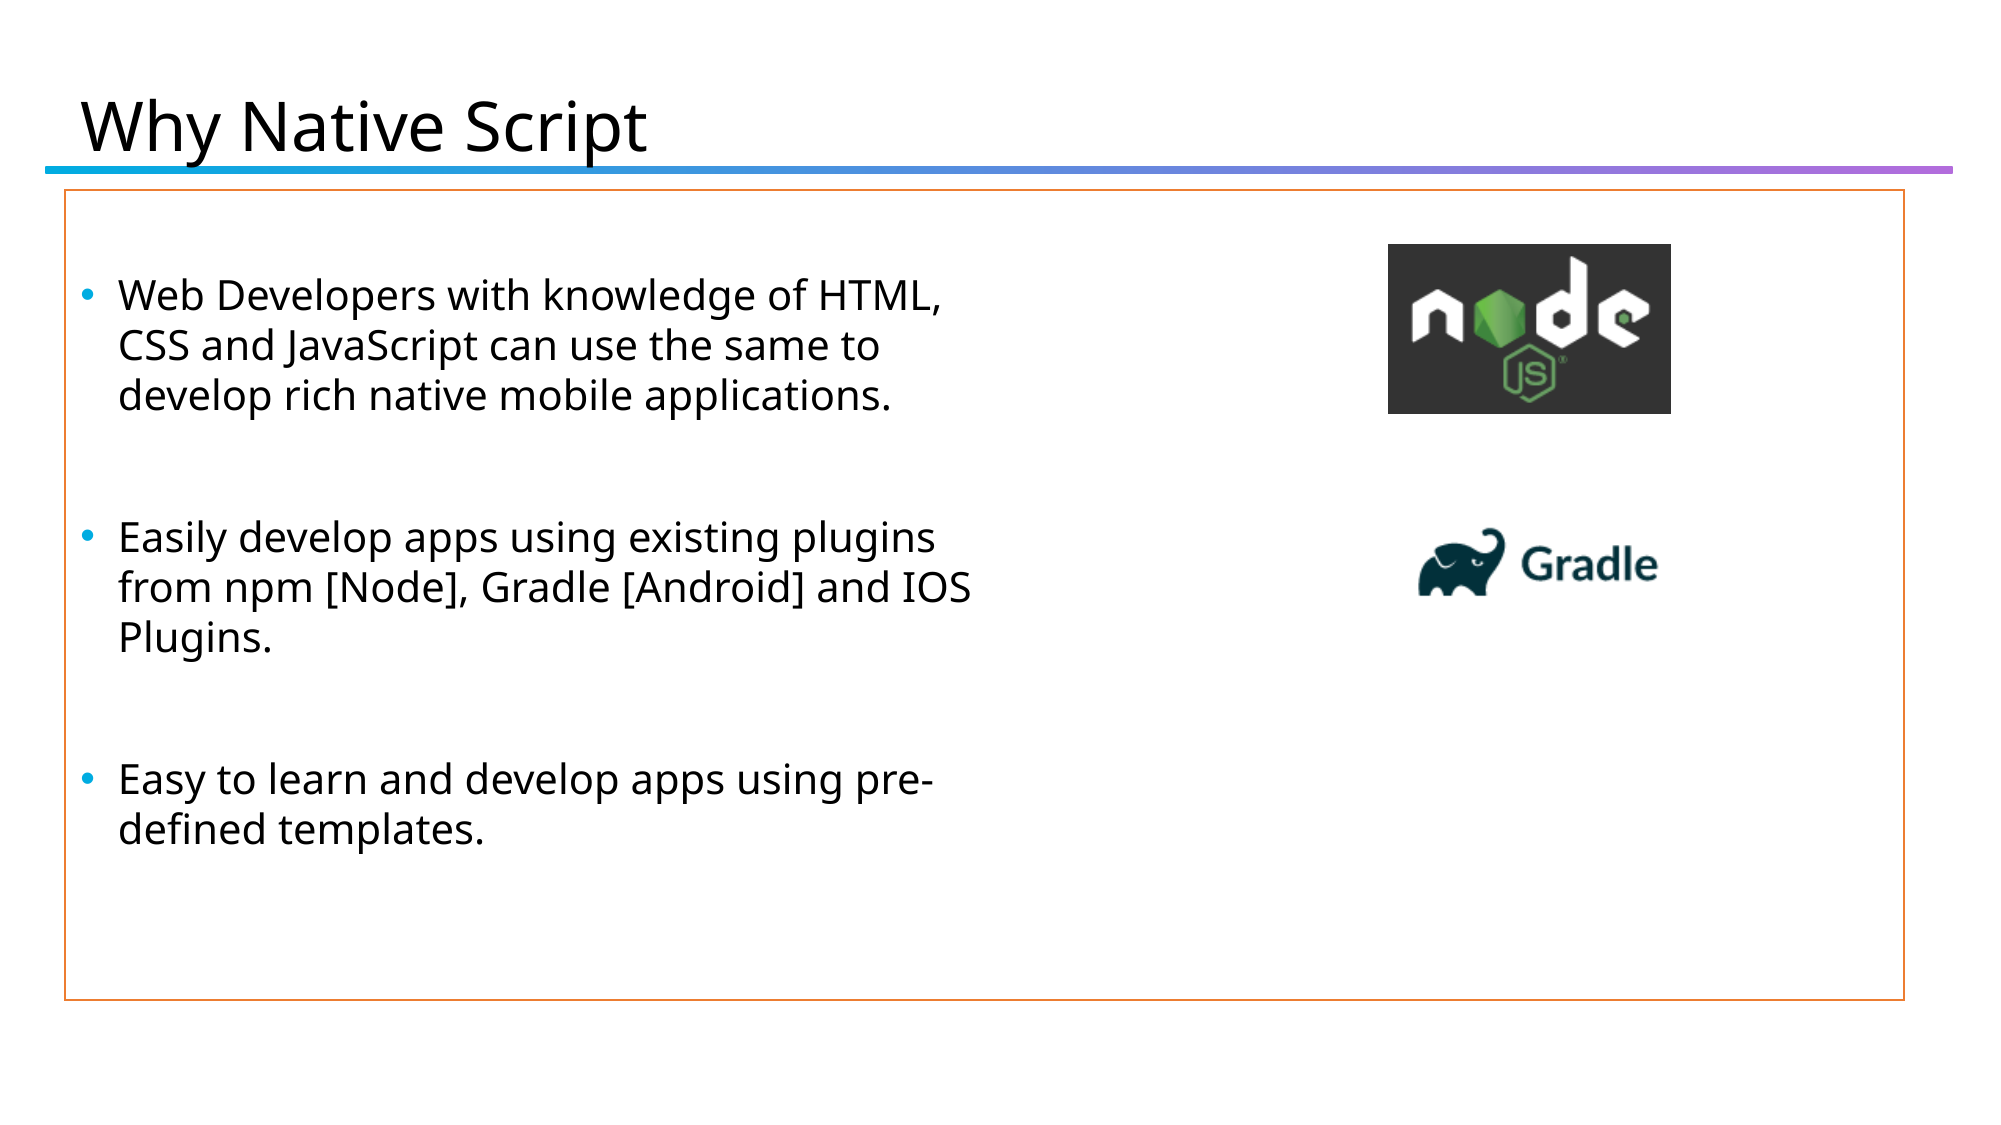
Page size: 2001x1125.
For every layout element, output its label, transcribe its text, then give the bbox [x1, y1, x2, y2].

list Web Developers with knowledge of HTML, CSS and JavaScript can use the same to develop rich native mobile applications. Easily develop apps using existing plugins from npm [Node], Gradle [Android] and IOS Plugins. Easy to learn and develop apps using pre-defined templates. [64, 189, 1905, 1001]
picture [1388, 244, 1671, 414]
picture [1381, 503, 1671, 615]
title Why Native Script [65, 84, 1768, 175]
